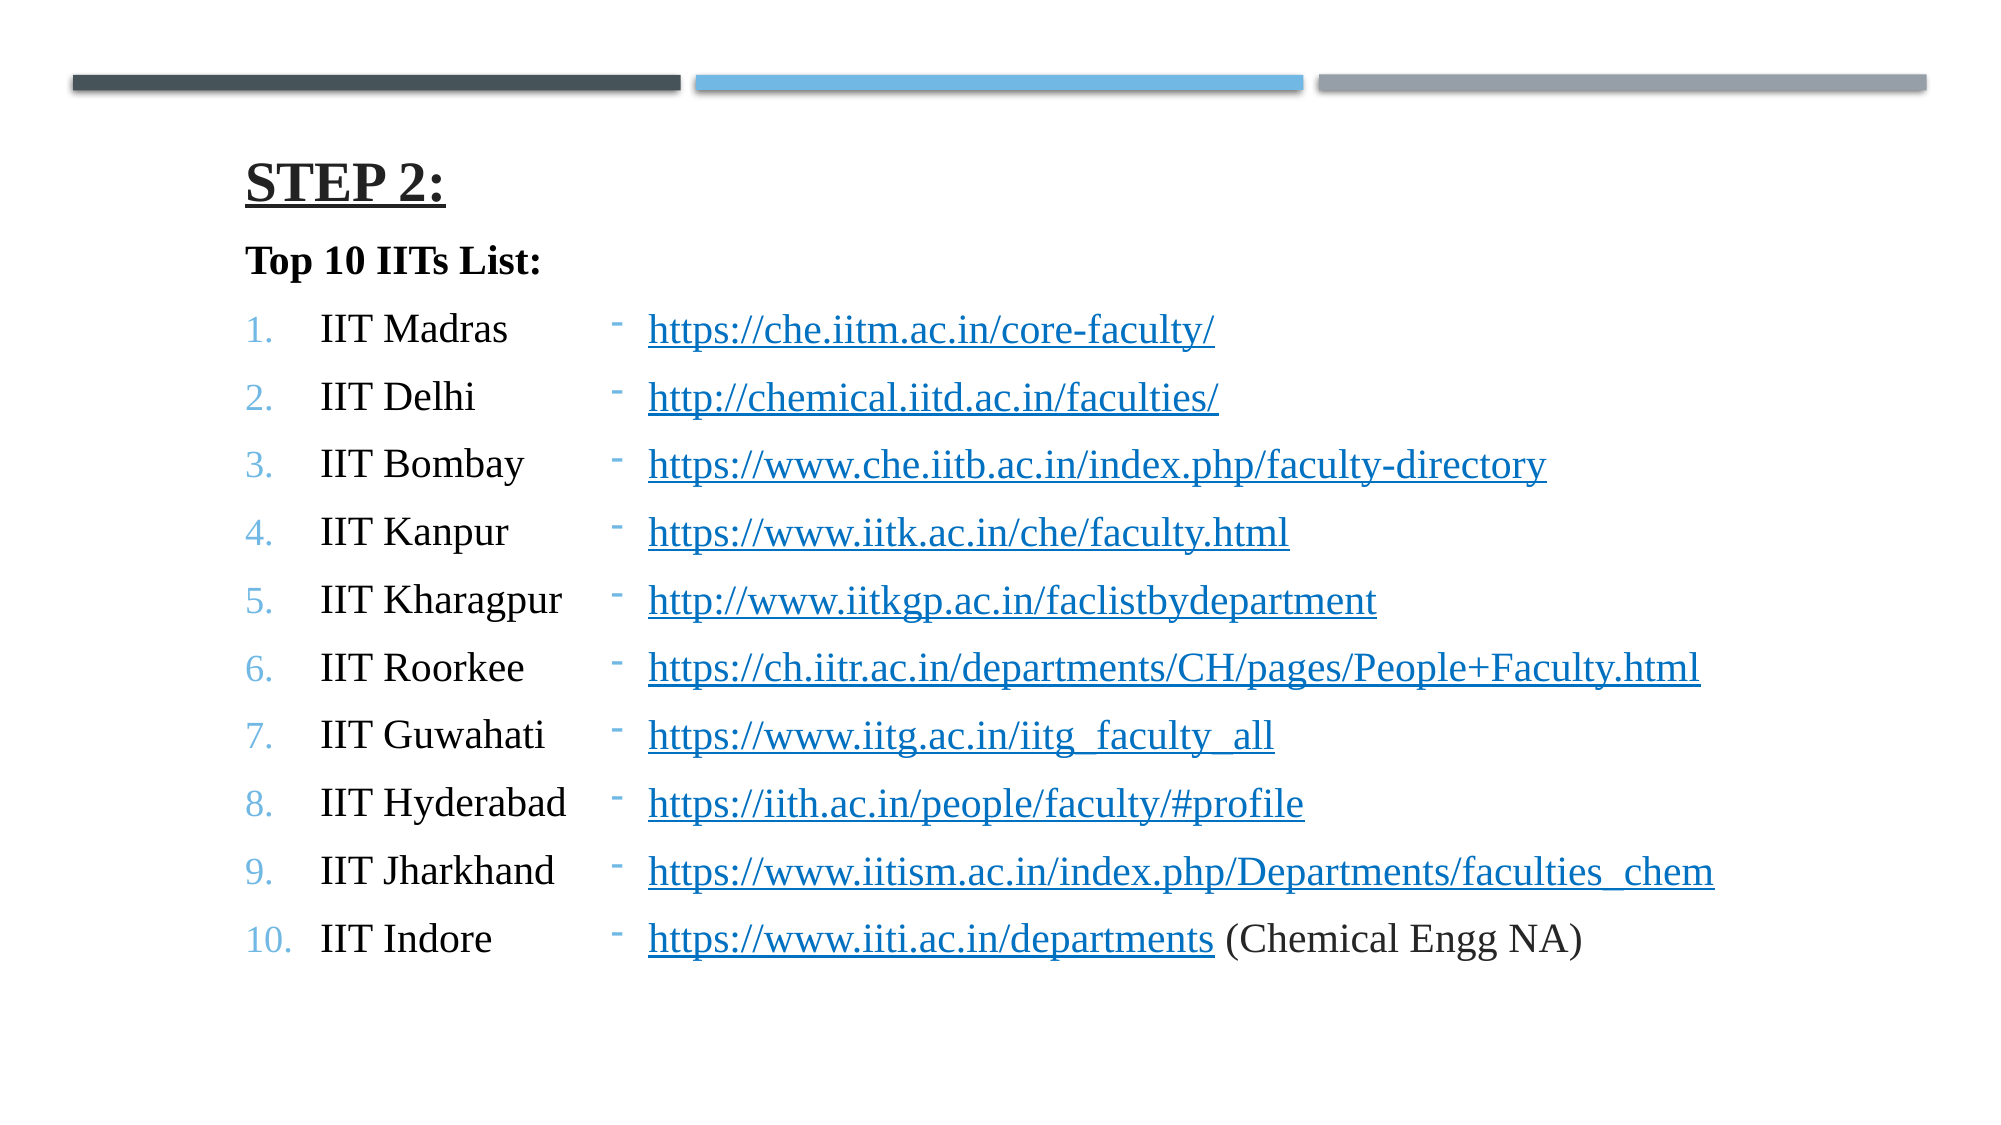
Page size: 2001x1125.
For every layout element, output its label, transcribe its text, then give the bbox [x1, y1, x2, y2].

text_box Top 10 IITs List: IIT Madras IIT Delhi IIT Bombay IIT Kanpur IIT Kharagpur IIT Roorkee IIT Guwahati IIT Hyderabad IIT Jharkhand IIT Indore [233, 227, 591, 1023]
text_box https://che.iitm.ac.in/core-faculty/ http://chemical.iitd.ac.in/faculties/ https://www.che.iitb.ac.in/index.php/faculty-directory https://www.iitk.ac.in/che/faculty.html http://www.iitkgp.ac.in/faclistbydepartment https://ch.iitr.ac.in/departments/CH/pages/People+Faculty.html https://www.iitg.ac.in/iitg_faculty_all https://iith.ac.in/people/faculty/#profile https://www.iitism.ac.in/index.php/Departments/faculties_chem https://www.iiti.ac.in/departments (Chemical Engg NA) [599, 295, 1767, 1091]
text_box Step 2: [233, 138, 1249, 219]
